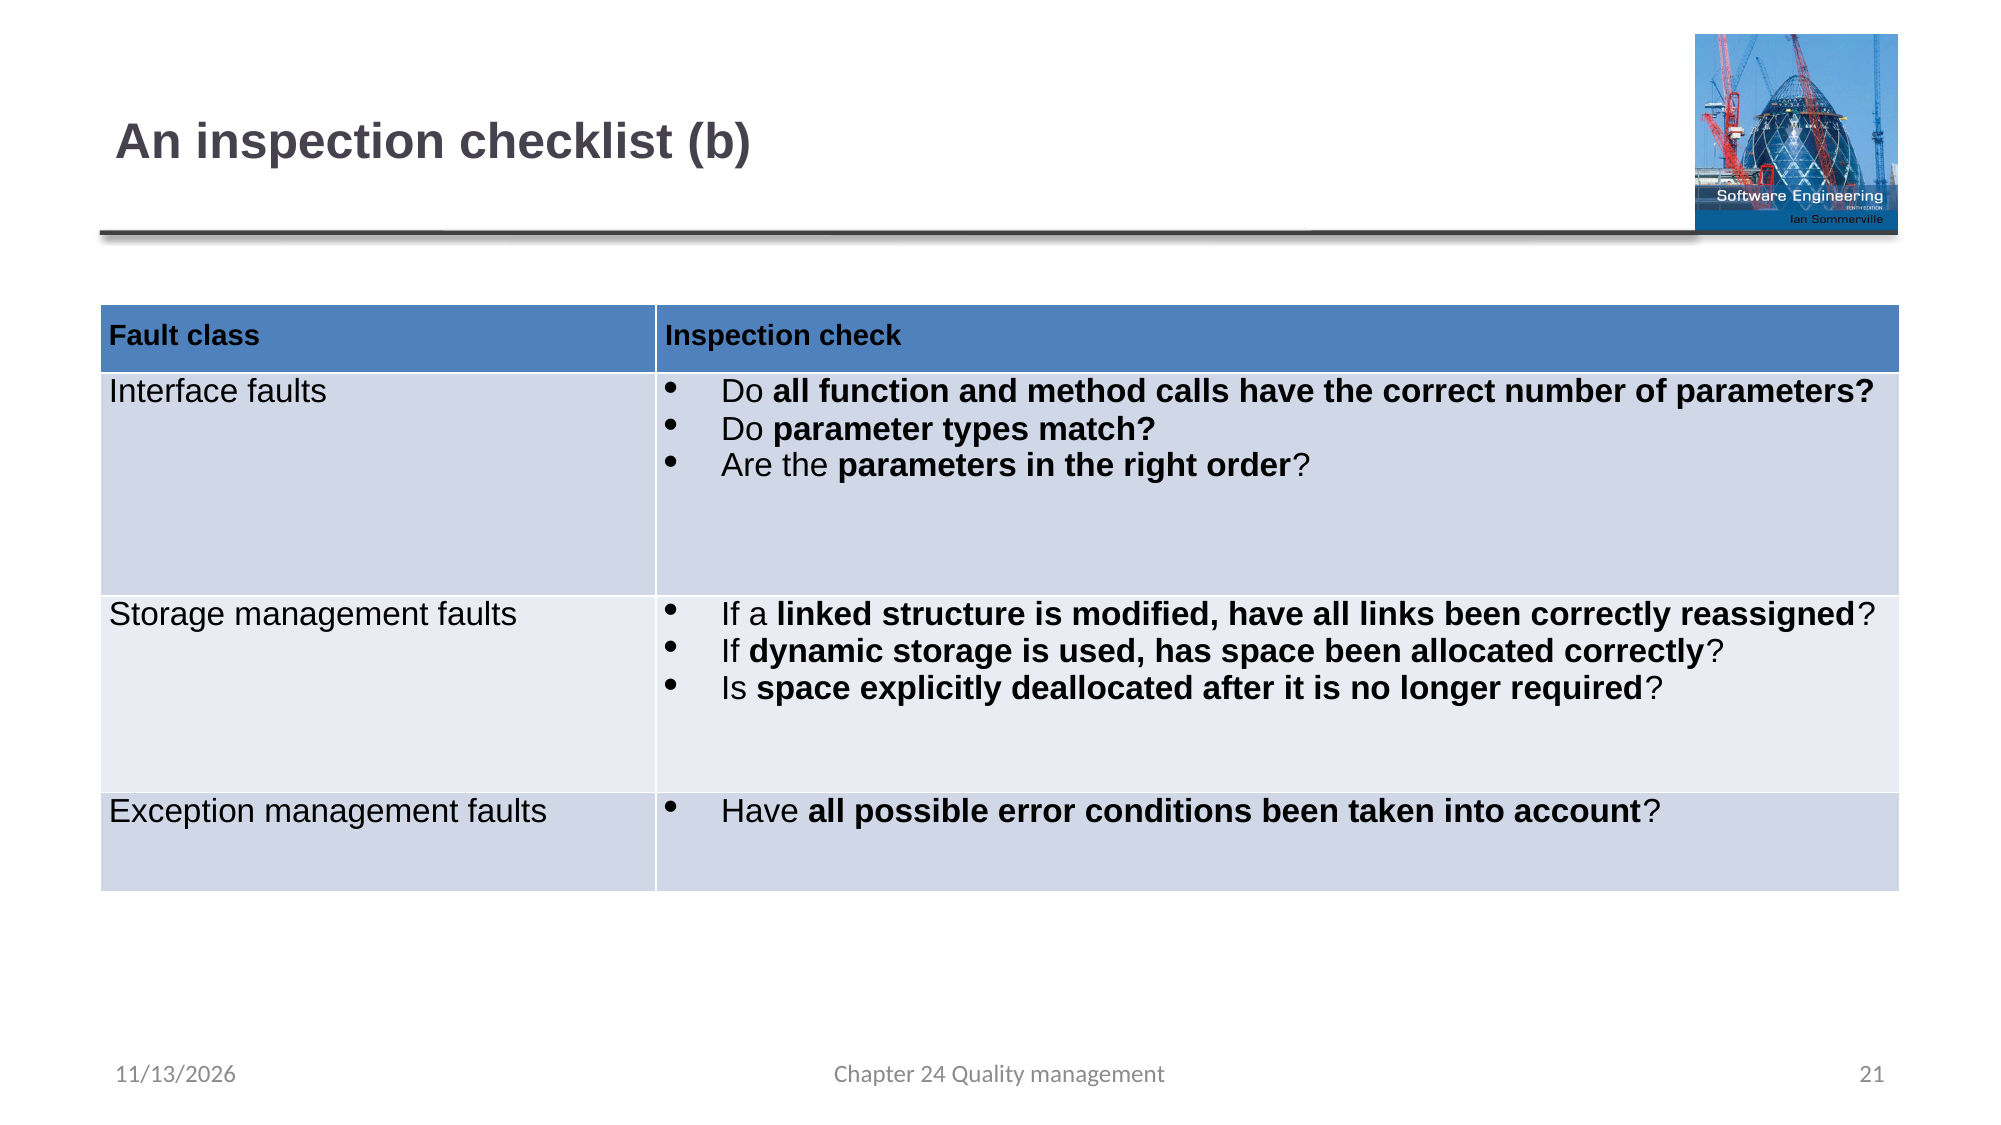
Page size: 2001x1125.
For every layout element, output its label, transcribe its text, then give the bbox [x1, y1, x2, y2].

table_cell Exception management faults [101, 793, 655, 891]
table_cell Interface faults [101, 374, 655, 595]
table_cell Storage management faults [101, 597, 655, 792]
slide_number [99, 1042, 567, 1103]
title An inspection checklist (b) [99, 44, 1696, 233]
slide_number 21 [1433, 1042, 1900, 1103]
table_header Fault class [101, 305, 655, 372]
picture [1695, 34, 1898, 230]
table_header Inspection check [657, 305, 1899, 372]
table_cell If a linked structure is modified, have all links been correctly reassigned? If dynamic storage is used, has space been allocated correctly? Is space explicitly deallocated after it is no longer required? [657, 597, 1899, 792]
footer Chapter 24 Quality management [683, 1042, 1317, 1103]
table_cell Do all function and method calls have the correct number of parameters? Do parameter types match? Are the parameters in the right order? [657, 374, 1899, 595]
table_cell Have all possible error conditions been taken into account? [657, 793, 1899, 891]
